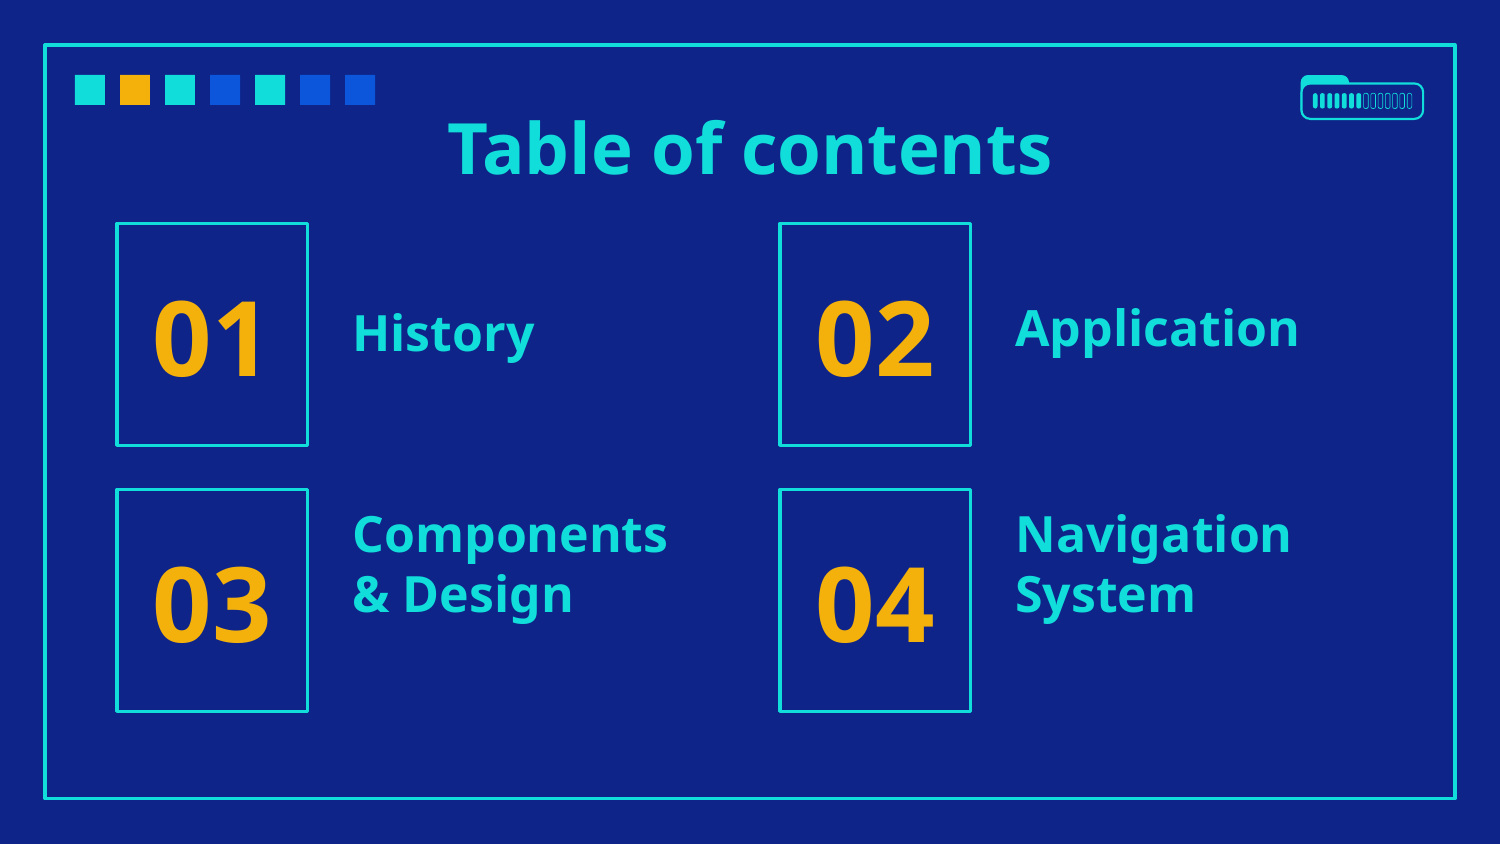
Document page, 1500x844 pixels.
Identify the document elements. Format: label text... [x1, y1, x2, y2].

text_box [1300, 74, 1425, 121]
subtitle Navigation System [1000, 562, 1353, 638]
subtitle History [337, 302, 690, 377]
subtitle Components & Design [337, 562, 690, 638]
title 03 [115, 488, 309, 713]
title 04 [778, 488, 972, 713]
title 02 [778, 222, 972, 447]
subtitle Application [1000, 296, 1485, 372]
title 01 [115, 222, 309, 447]
title Table of contents [116, 88, 1383, 194]
